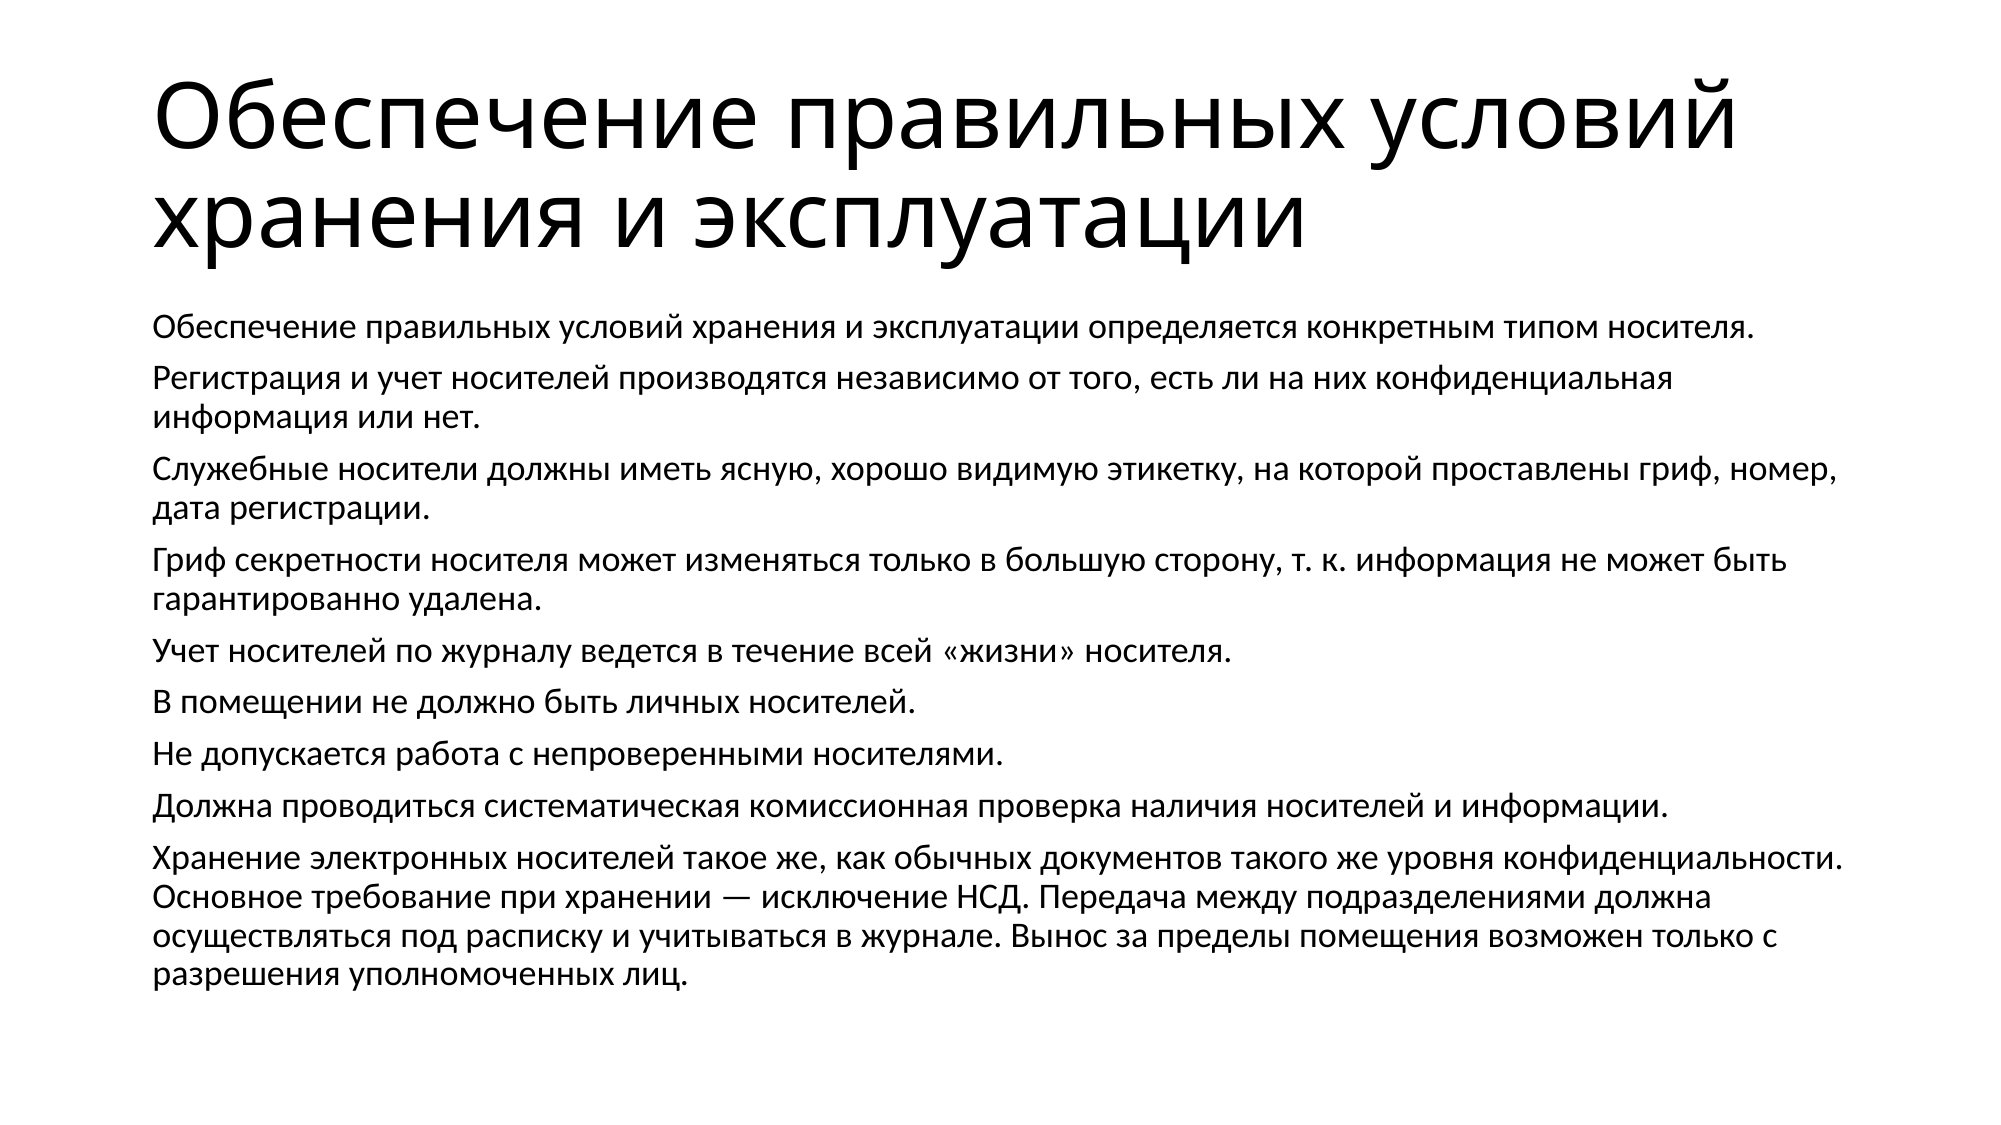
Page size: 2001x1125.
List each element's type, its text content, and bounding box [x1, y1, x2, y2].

title Обеспечение правильных условий хранения и эксплуатации [137, 59, 1863, 278]
list Обеспечение правильных условий хранения и эксплуатации определяется конкретным типом носителя. Регистрация и учет носителей производятся независимо от того, есть ли на них конфиденциальная информация или нет. Служебные носители должны иметь ясную, хорошо видимую этикетку, на которой проставлены гриф, номер, дата регистрации. Гриф секретности носителя может изменяться только в большую сторону, т. к. информация не может быть гарантированно удалена. Учет носителей по журналу ведется в течение всей «жизни» носителя. В помещении не должно быть личных носителей. Не допускается работа с непроверенными носителями. Должна проводиться систематическая комиссионная проверка наличия носителей и информации. Хранение электронных носителей такое же, как обычных документов такого же уровня конфиденциальности. Основное требование при хранении — исключение НСД. Передача между подразделениями должна осуществляться под расписку и учитываться в журнале. Вынос за пределы помещения возможен только с разрешения уполномоченных лиц. [137, 299, 1863, 1014]
